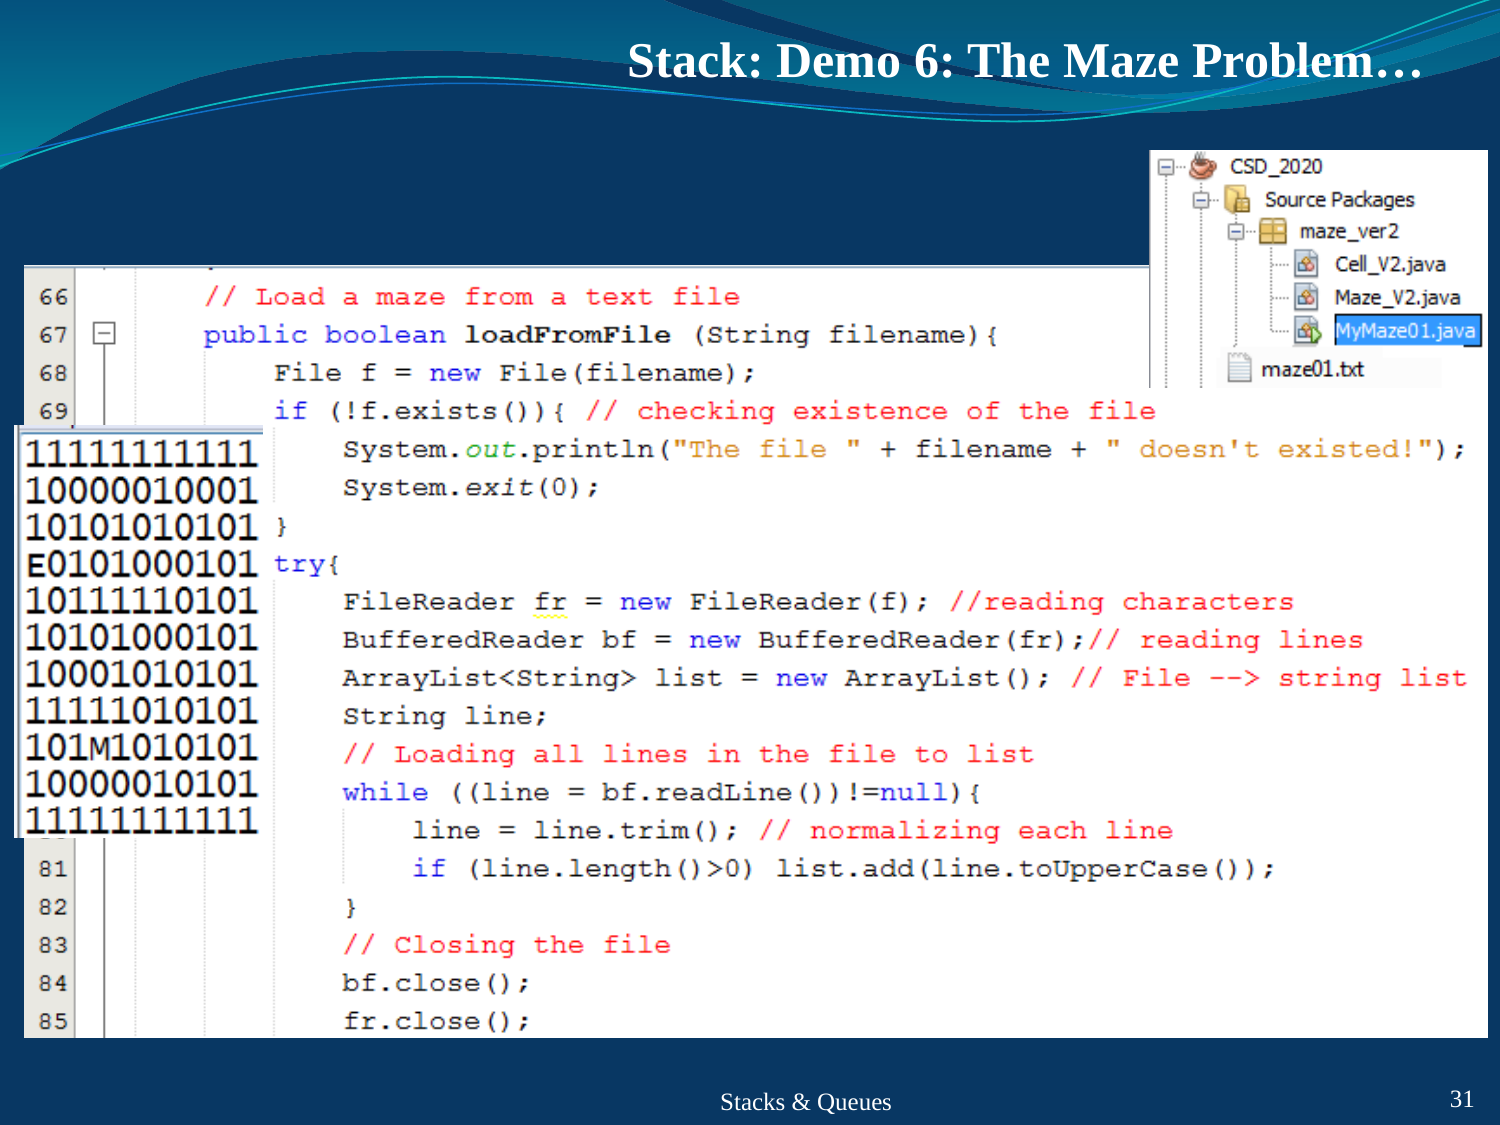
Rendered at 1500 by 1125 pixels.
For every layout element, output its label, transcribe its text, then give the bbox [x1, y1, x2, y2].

title Stack: Demo 6: The Maze Problem… [75, 12, 1425, 88]
picture [1149, 150, 1488, 388]
footer Stacks & Queues [437, 1074, 1175, 1116]
picture [13, 265, 1488, 1038]
slide_number 31 [1387, 1074, 1475, 1113]
